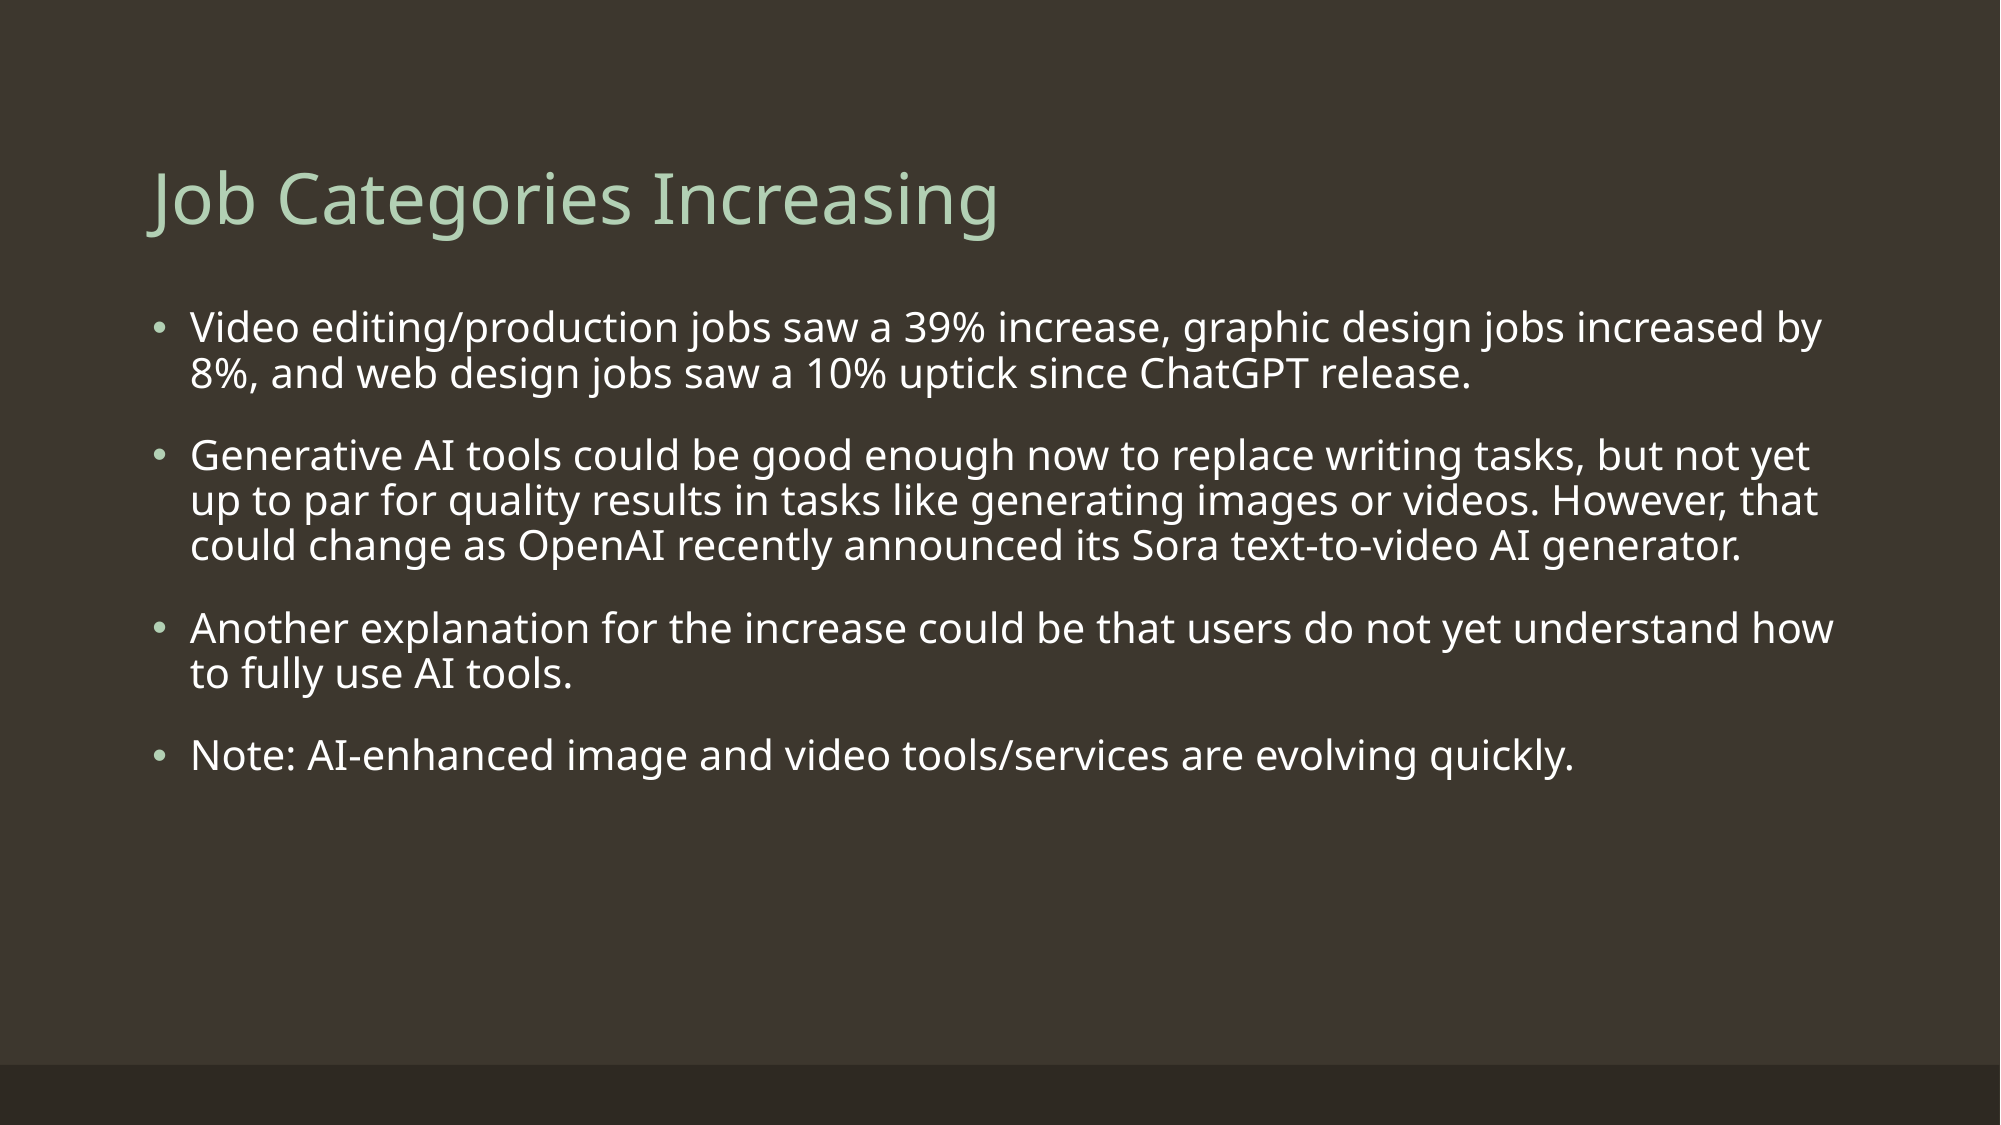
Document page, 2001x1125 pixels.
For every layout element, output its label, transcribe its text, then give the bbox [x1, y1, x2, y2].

list Video editing/production jobs saw a 39% increase, graphic design jobs increased by 8%, and web design jobs saw a 10% uptick since ChatGPT release. Generative AI tools could be good enough now to replace writing tasks, but not yet up to par for quality results in tasks like generating images or videos. However, that could change as OpenAI recently announced its Sora text-to-video AI generator. Another explanation for the increase could be that users do not yet understand how to fully use AI tools. Note: AI-enhanced image and video tools/services are evolving quickly. [137, 299, 1863, 1014]
title Job Categories Increasing [137, 59, 1863, 248]
